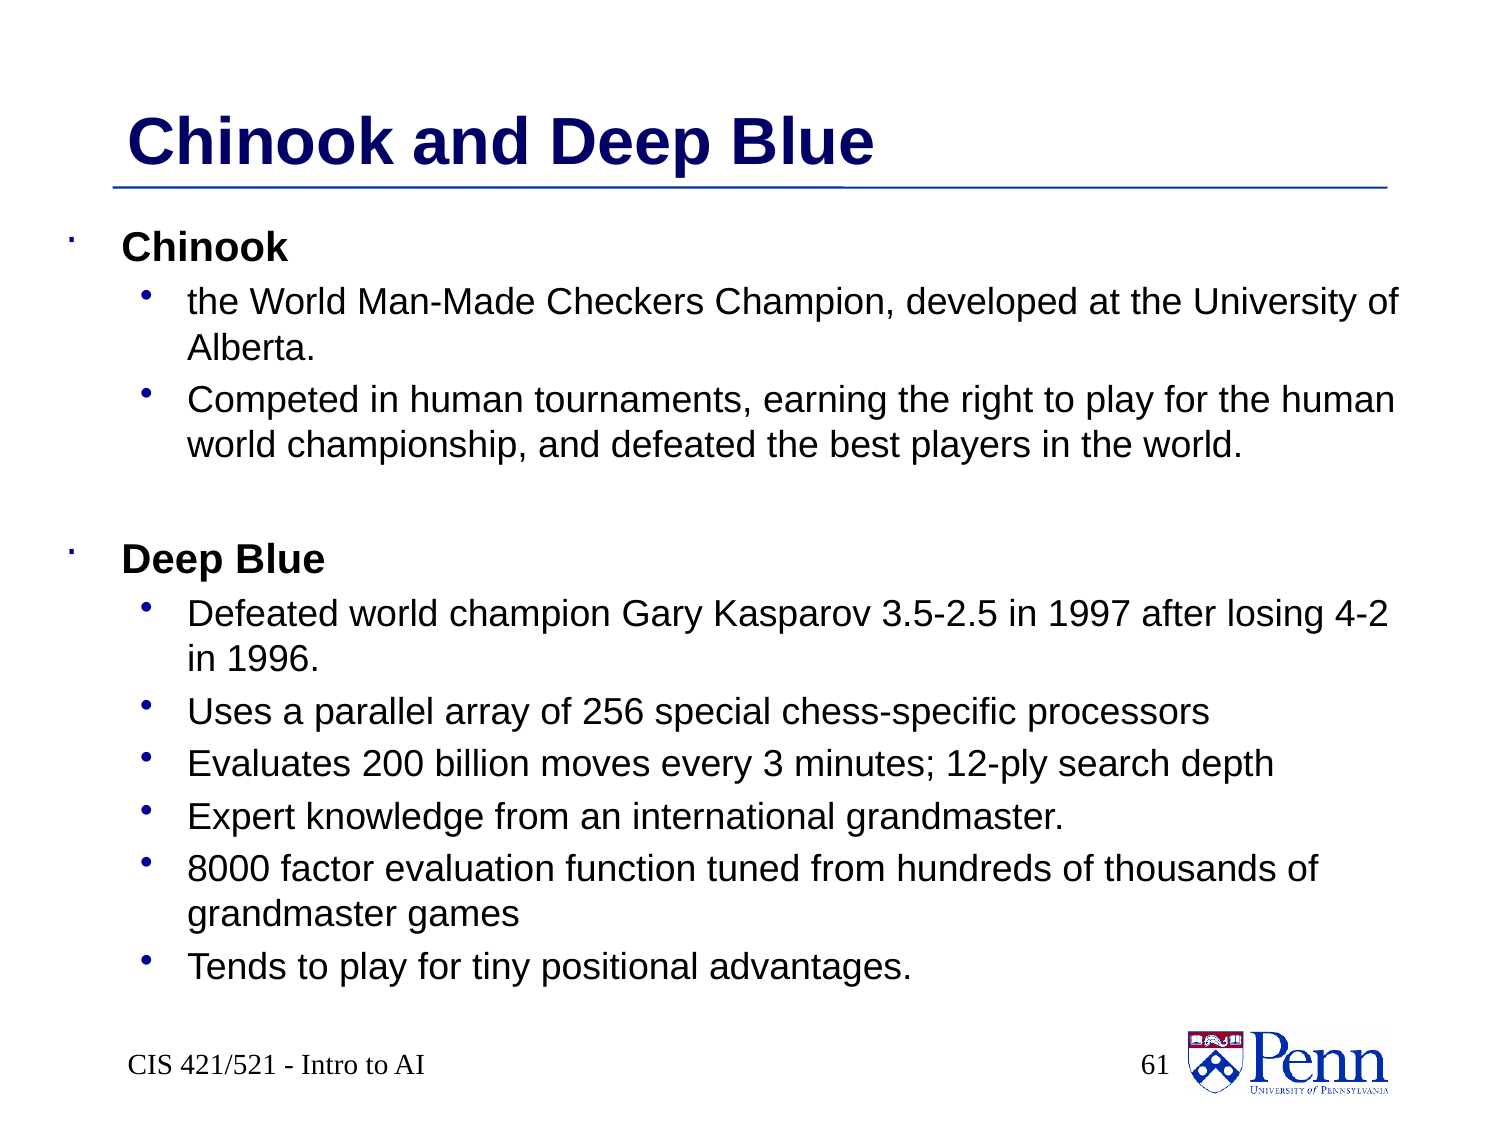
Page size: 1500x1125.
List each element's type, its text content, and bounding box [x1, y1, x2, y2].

slide_number CIS 421/521 - Intro to AI [112, 1024, 501, 1101]
slide_number 61 [1074, 1024, 1388, 1101]
title Chinook and Deep Blue [112, 99, 1388, 176]
list Chinook the World Man-Made Checkers Champion, developed at the University of Alberta. Competed in human tournaments, earning the right to play for the human world championship, and defeated the best players in the world. Deep Blue Defeated world champion Gary Kasparov 3.5-2.5 in 1997 after losing 4-2 in 1996. Uses a parallel array of 256 special chess-specific processors Evaluates 200 billion moves every 3 minutes; 12-ply search depth Expert knowledge from an international grandmaster. 8000 factor evaluation function tuned from hundreds of thousands of grandmaster games Tends to play for tiny positional advantages. [49, 212, 1438, 888]
